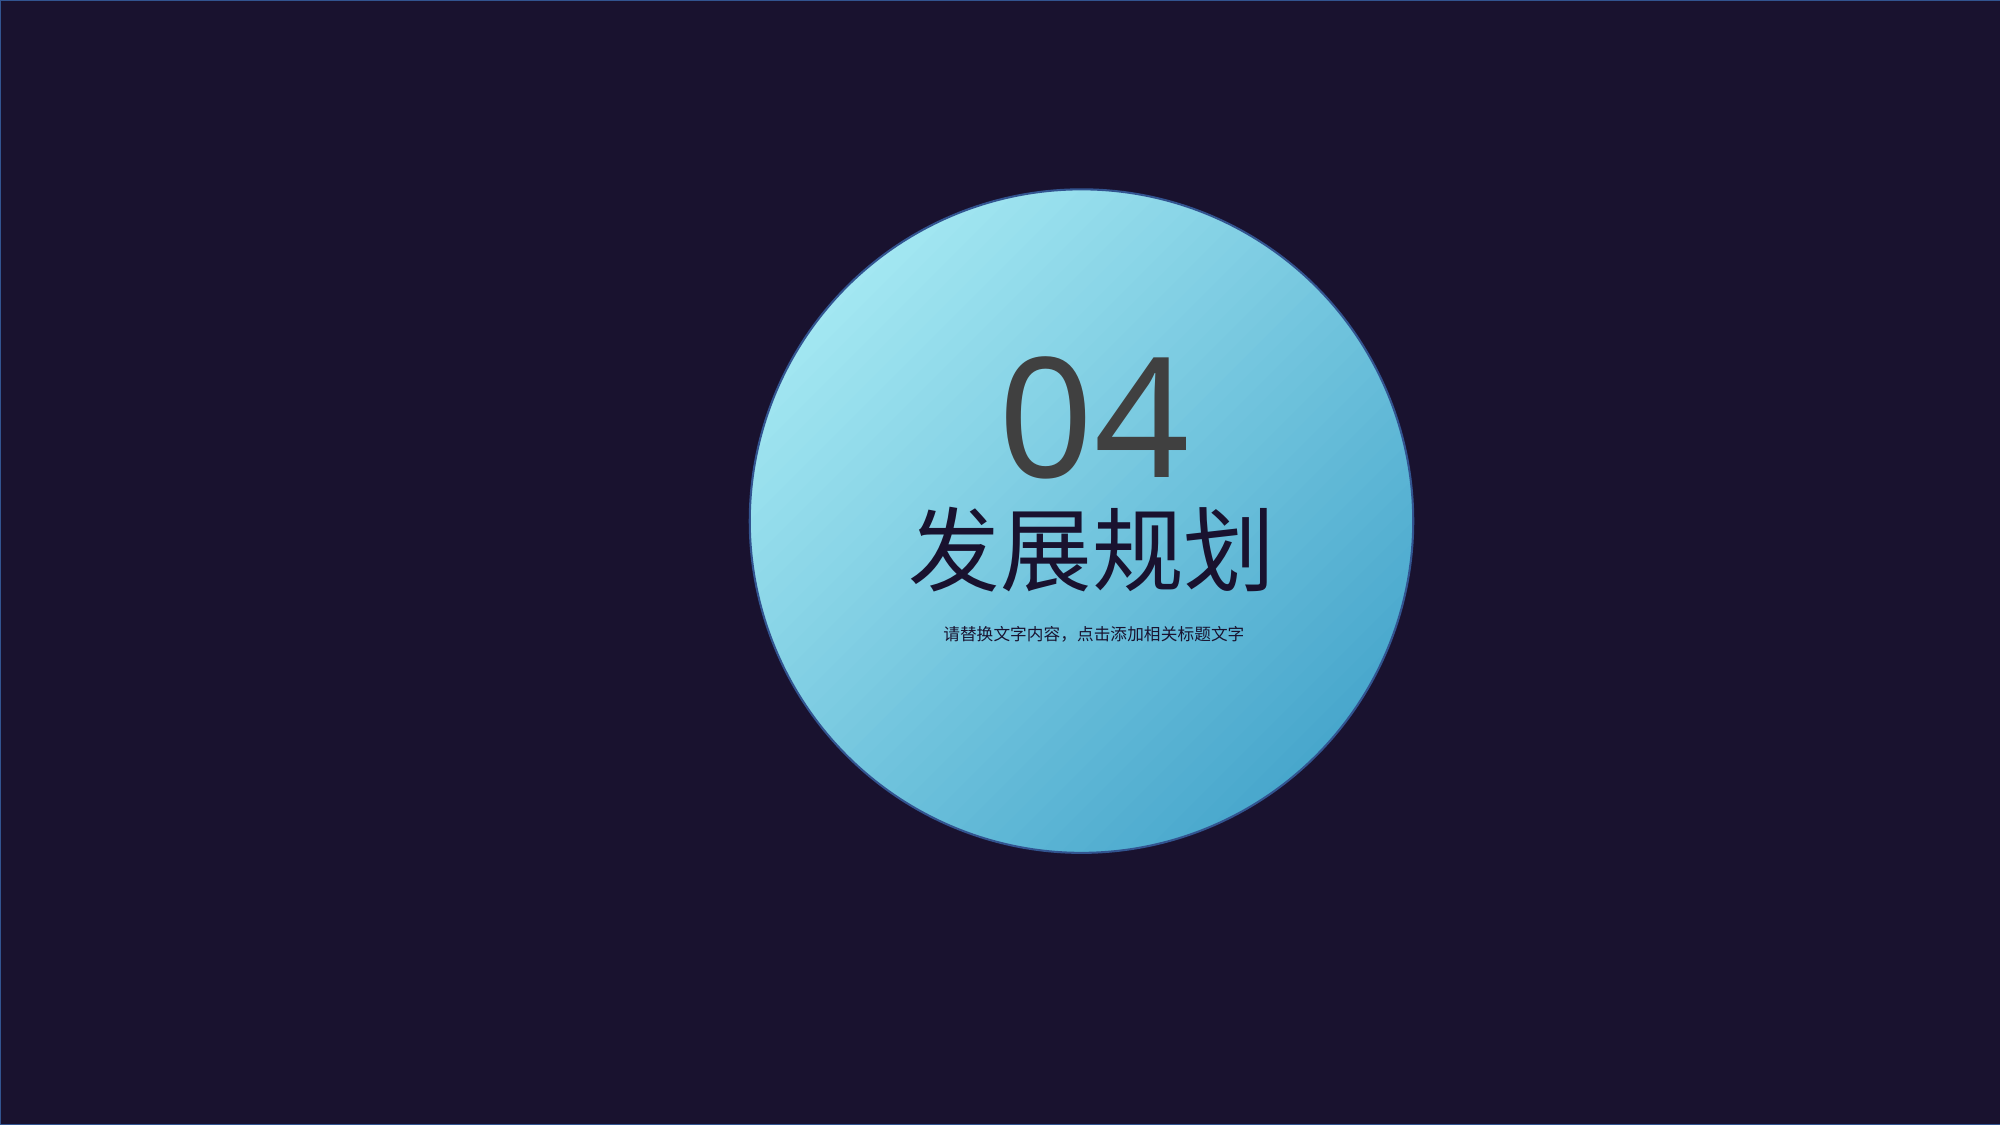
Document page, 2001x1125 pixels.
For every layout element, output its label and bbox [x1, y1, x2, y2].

text_box [749, 189, 1594, 853]
text_box [0, 0, 2000, 1125]
